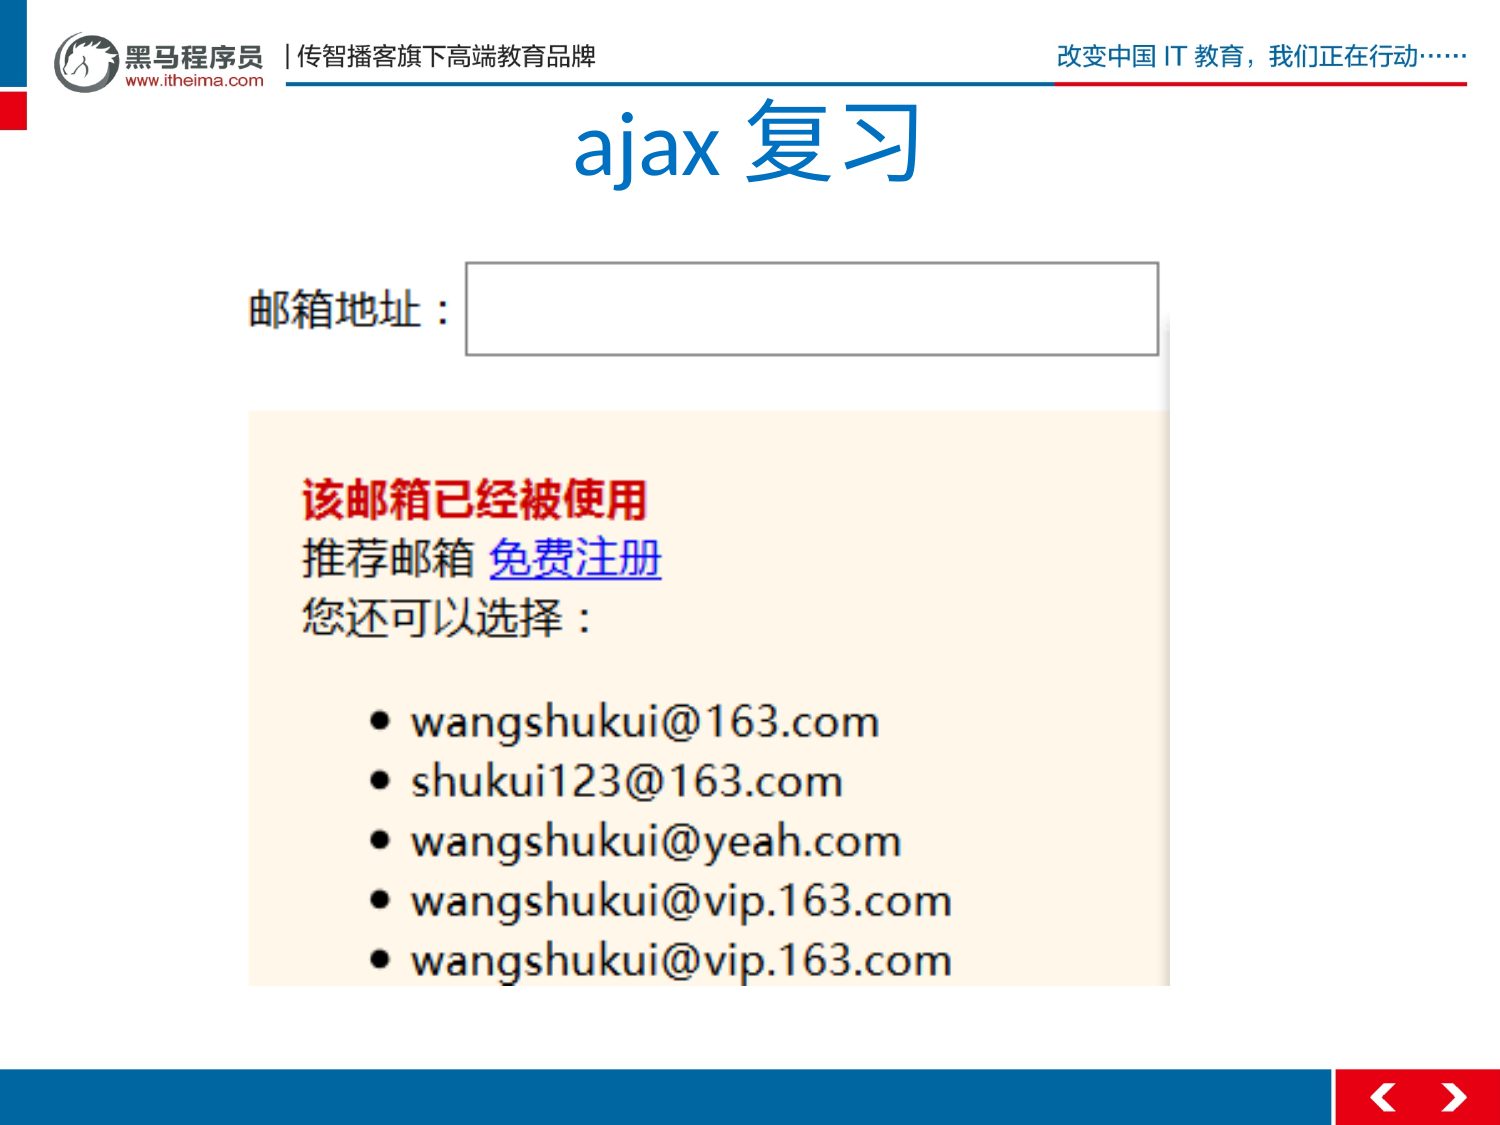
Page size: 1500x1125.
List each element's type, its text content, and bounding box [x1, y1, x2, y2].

title ajax复习 [75, 45, 1425, 233]
picture [0, 0, 1500, 1125]
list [241, 255, 1170, 987]
